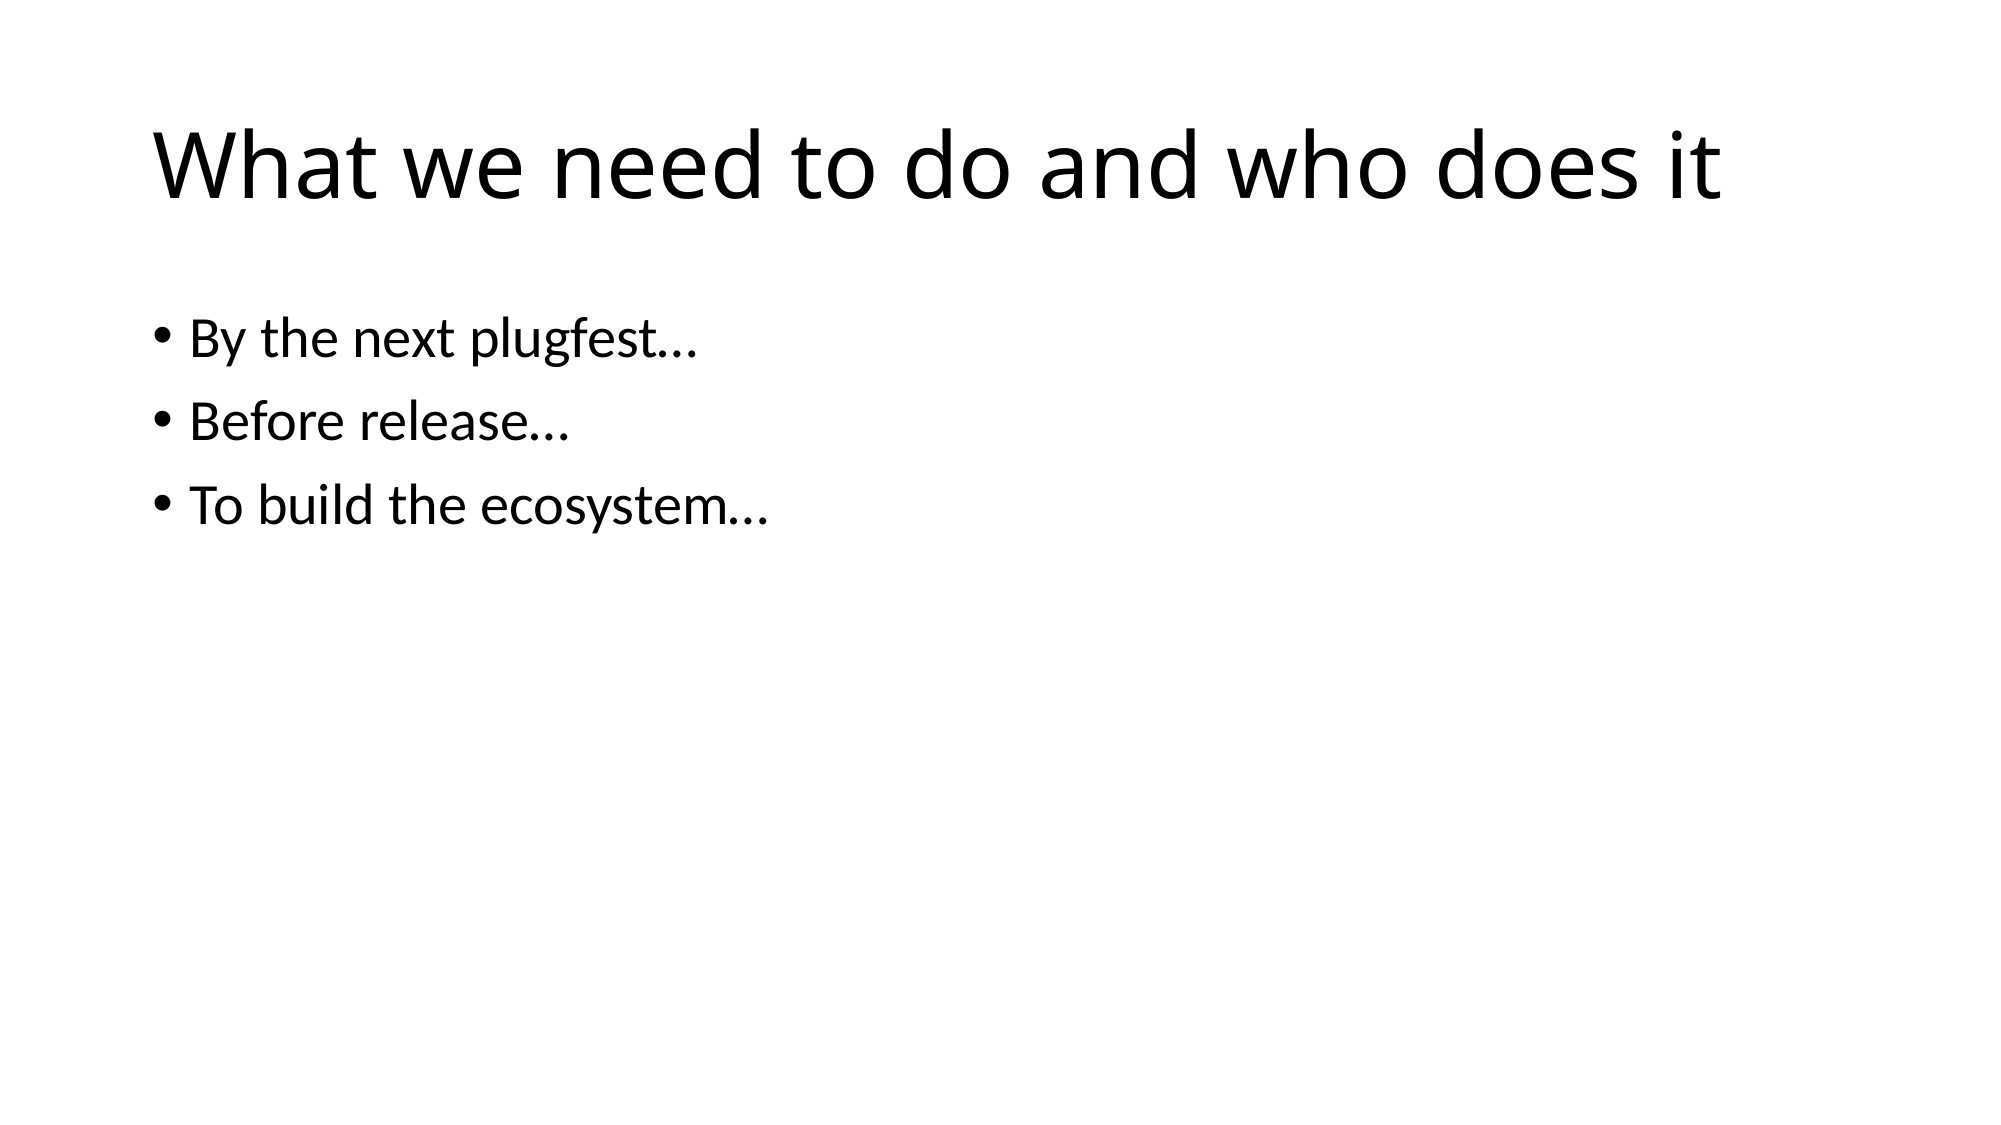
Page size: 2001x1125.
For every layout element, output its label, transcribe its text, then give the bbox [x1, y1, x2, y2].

list By the next plugfest… Before release… To build the ecosystem… [137, 299, 1863, 1014]
title What we need to do and who does it [137, 59, 1863, 278]
